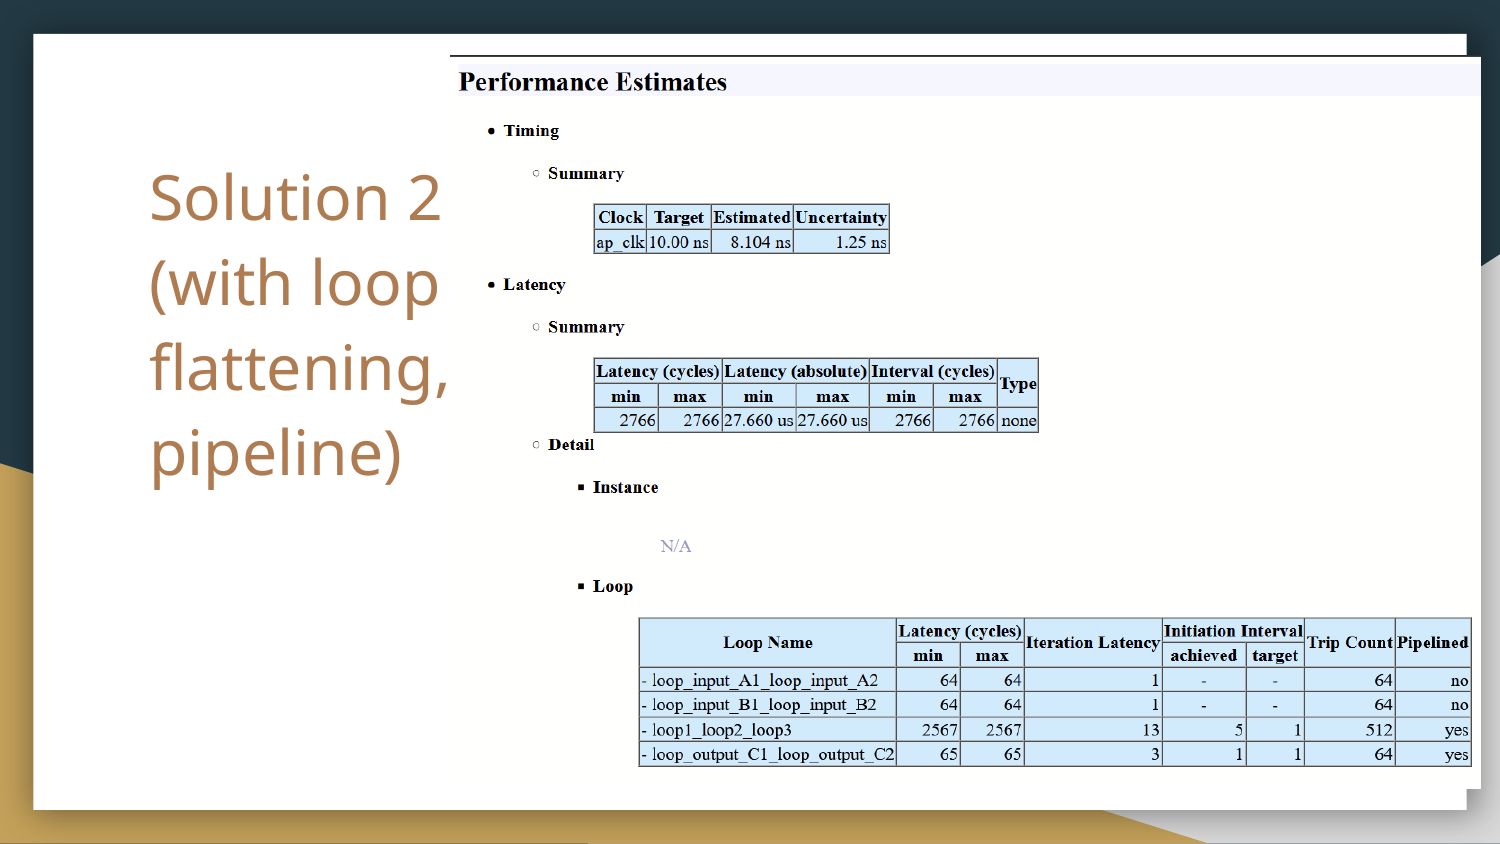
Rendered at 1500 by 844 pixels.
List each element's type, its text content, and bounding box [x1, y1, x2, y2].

picture [450, 55, 1481, 789]
title Solution 2 (with loop flattening, pipeline) [134, 138, 445, 729]
